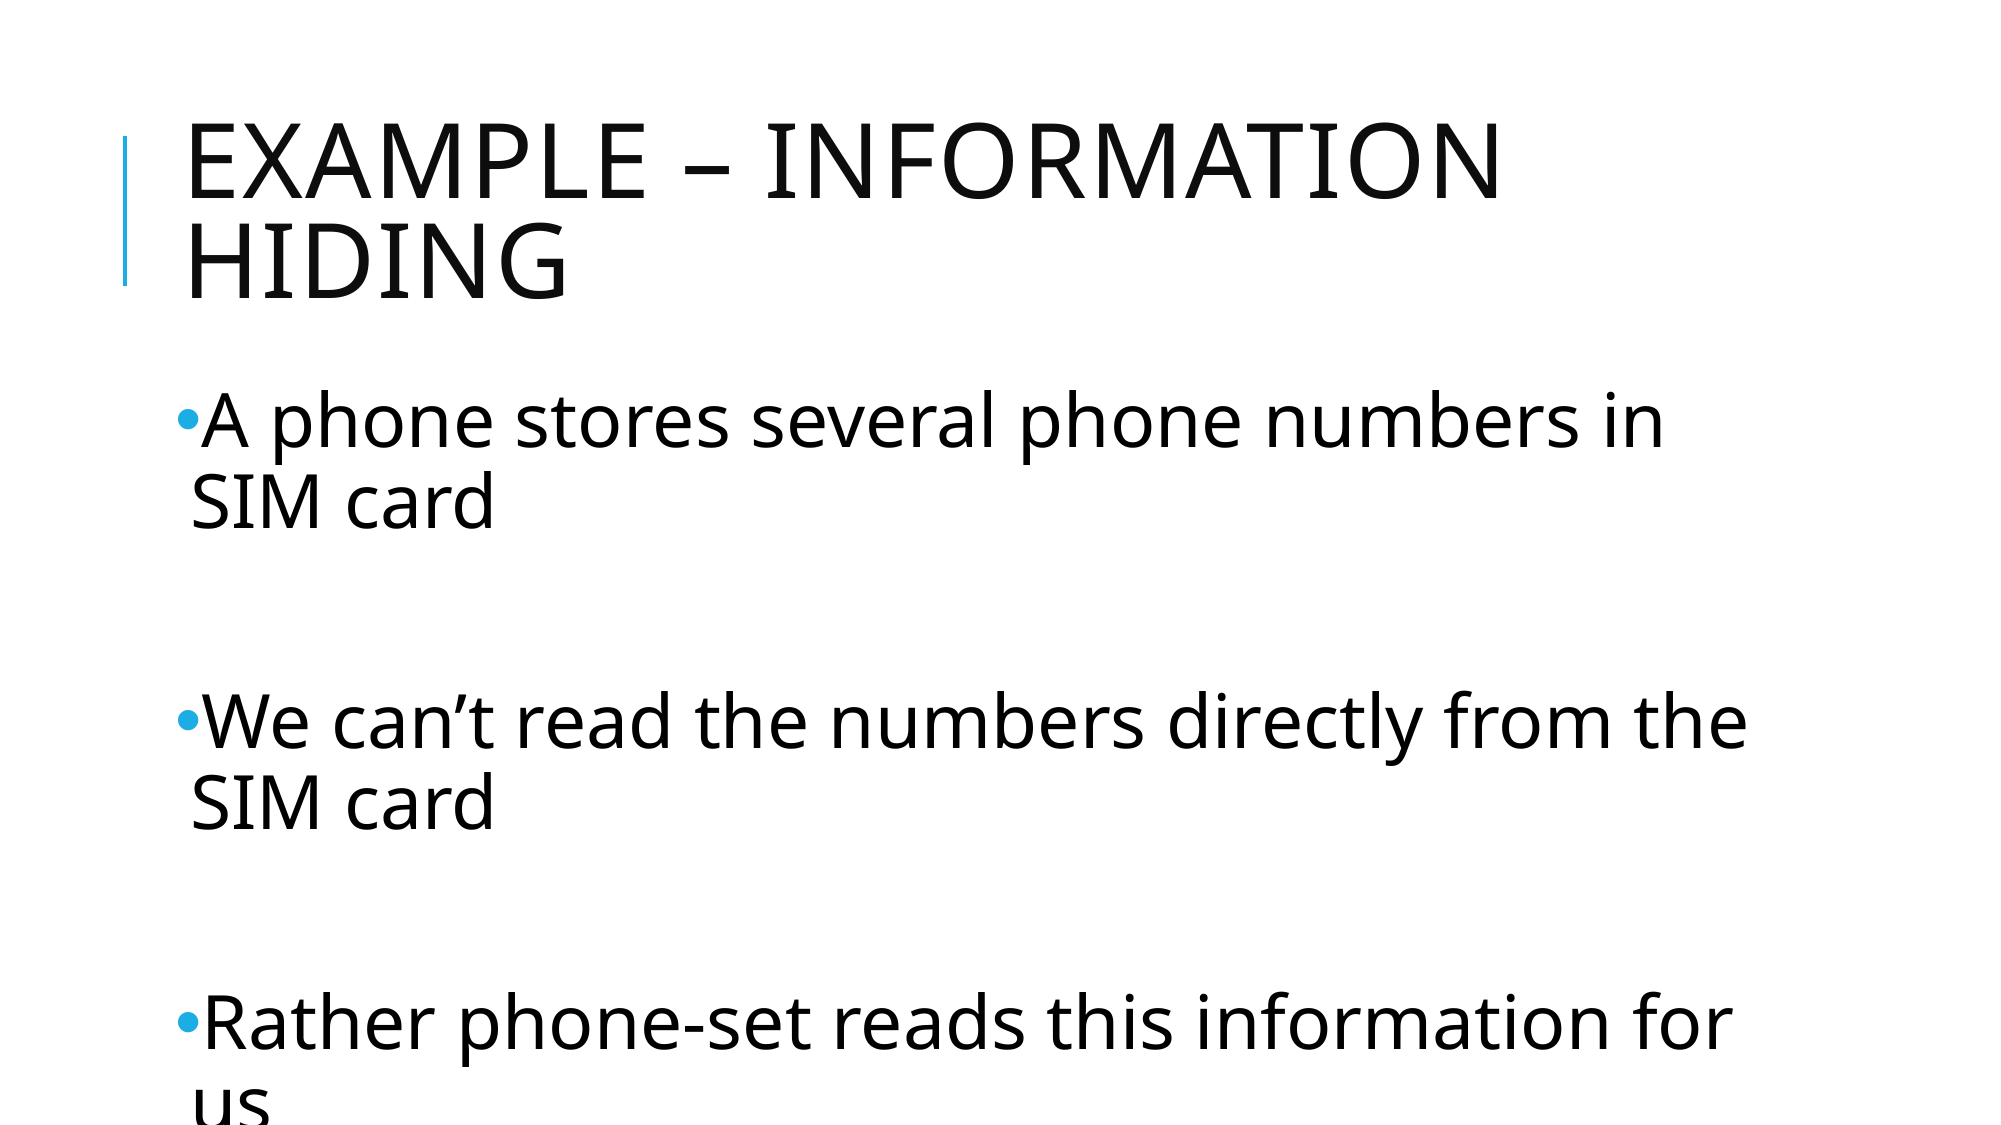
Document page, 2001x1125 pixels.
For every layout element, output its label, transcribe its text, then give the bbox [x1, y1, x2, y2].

list A phone stores several phone numbers in SIM card We can’t read the numbers directly from the SIM card Rather phone-set reads this information for us [168, 375, 1763, 1035]
title Example – Information Hiding [168, 96, 1763, 342]
